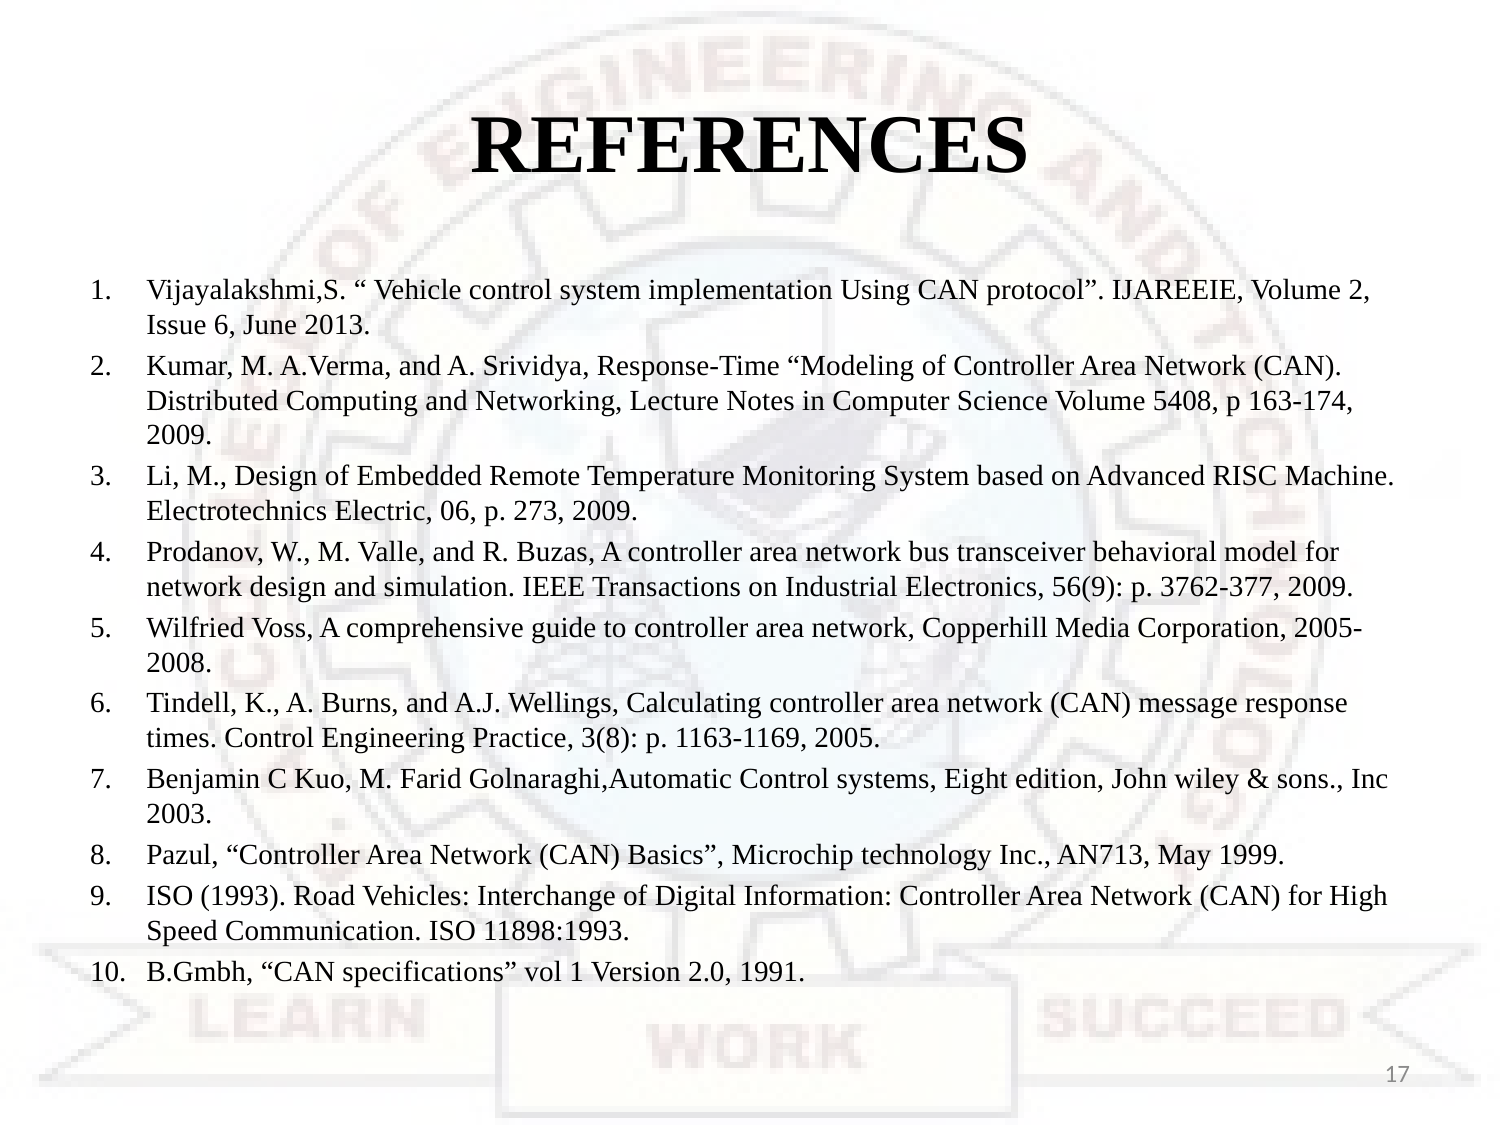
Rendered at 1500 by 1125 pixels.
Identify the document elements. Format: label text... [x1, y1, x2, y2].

slide_number 17 [1074, 1042, 1425, 1103]
list Vijayalakshmi,S. “ Vehicle control system implementation Using CAN protocol”. IJAREEIE, Volume 2, Issue 6, June 2013. Kumar, M. A.Verma, and A. Srividya, Response-Time “Modeling of Controller Area Network (CAN). Distributed Computing and Networking, Lecture Notes in Computer Science Volume 5408, p 163-174, 2009. Li, M., Design of Embedded Remote Temperature Monitoring System based on Advanced RISC Machine. Electrotechnics Electric, 06, p. 273, 2009. Prodanov, W., M. Valle, and R. Buzas, A controller area network bus transceiver behavioral model for network design and simulation. IEEE Transactions on Industrial Electronics, 56(9): p. 3762-377, 2009. Wilfried Voss, A comprehensive guide to controller area network, Copperhill Media Corporation, 2005-2008. Tindell, K., A. Burns, and A.J. Wellings, Calculating controller area network (CAN) message response times. Control Engineering Practice, 3(8): p. 1163-1169, 2005. Benjamin C Kuo, M. Farid Golnaraghi,Automatic Control systems, Eight edition, John wiley & sons., Inc 2003. Pazul, “Controller Area Network (CAN) Basics”, Microchip technology Inc., AN713, May 1999. ISO (1993). Road Vehicles: Interchange of Digital Information: Controller Area Network (CAN) for High Speed Communication. ISO 11898:1993. B.Gmbh, “CAN specifications” vol 1 Version 2.0, 1991. [75, 262, 1425, 1005]
title REFERENCES [75, 45, 1425, 233]
